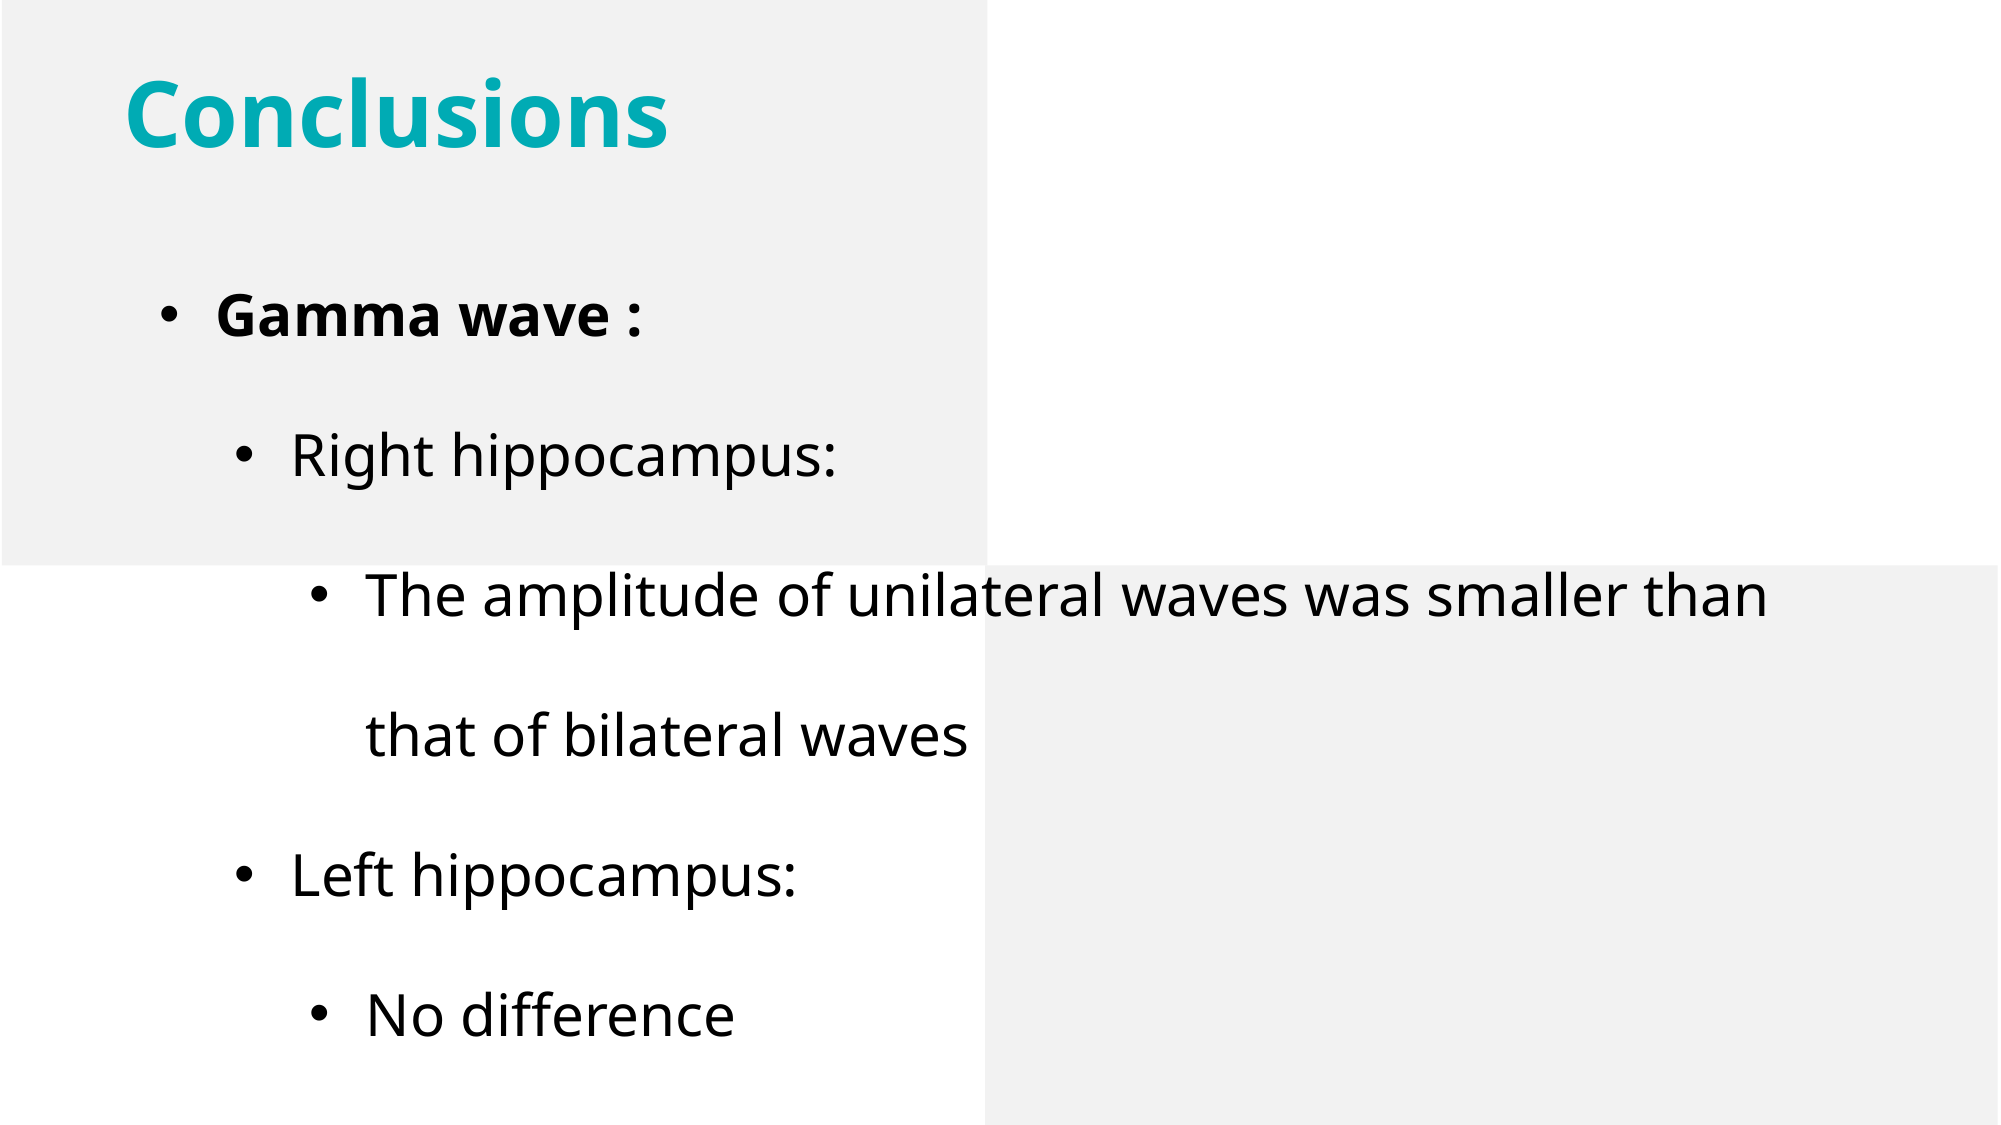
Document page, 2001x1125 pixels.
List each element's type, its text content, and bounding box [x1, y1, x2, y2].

text_box Conclusions [108, 48, 1085, 173]
text_box [1, 0, 988, 566]
text_box [984, 564, 1999, 1125]
text_box Gamma wave : Right hippocampus: The amplitude of unilateral waves was smaller than that of bilateral waves Left hippocampus: No difference [144, 200, 1845, 1056]
